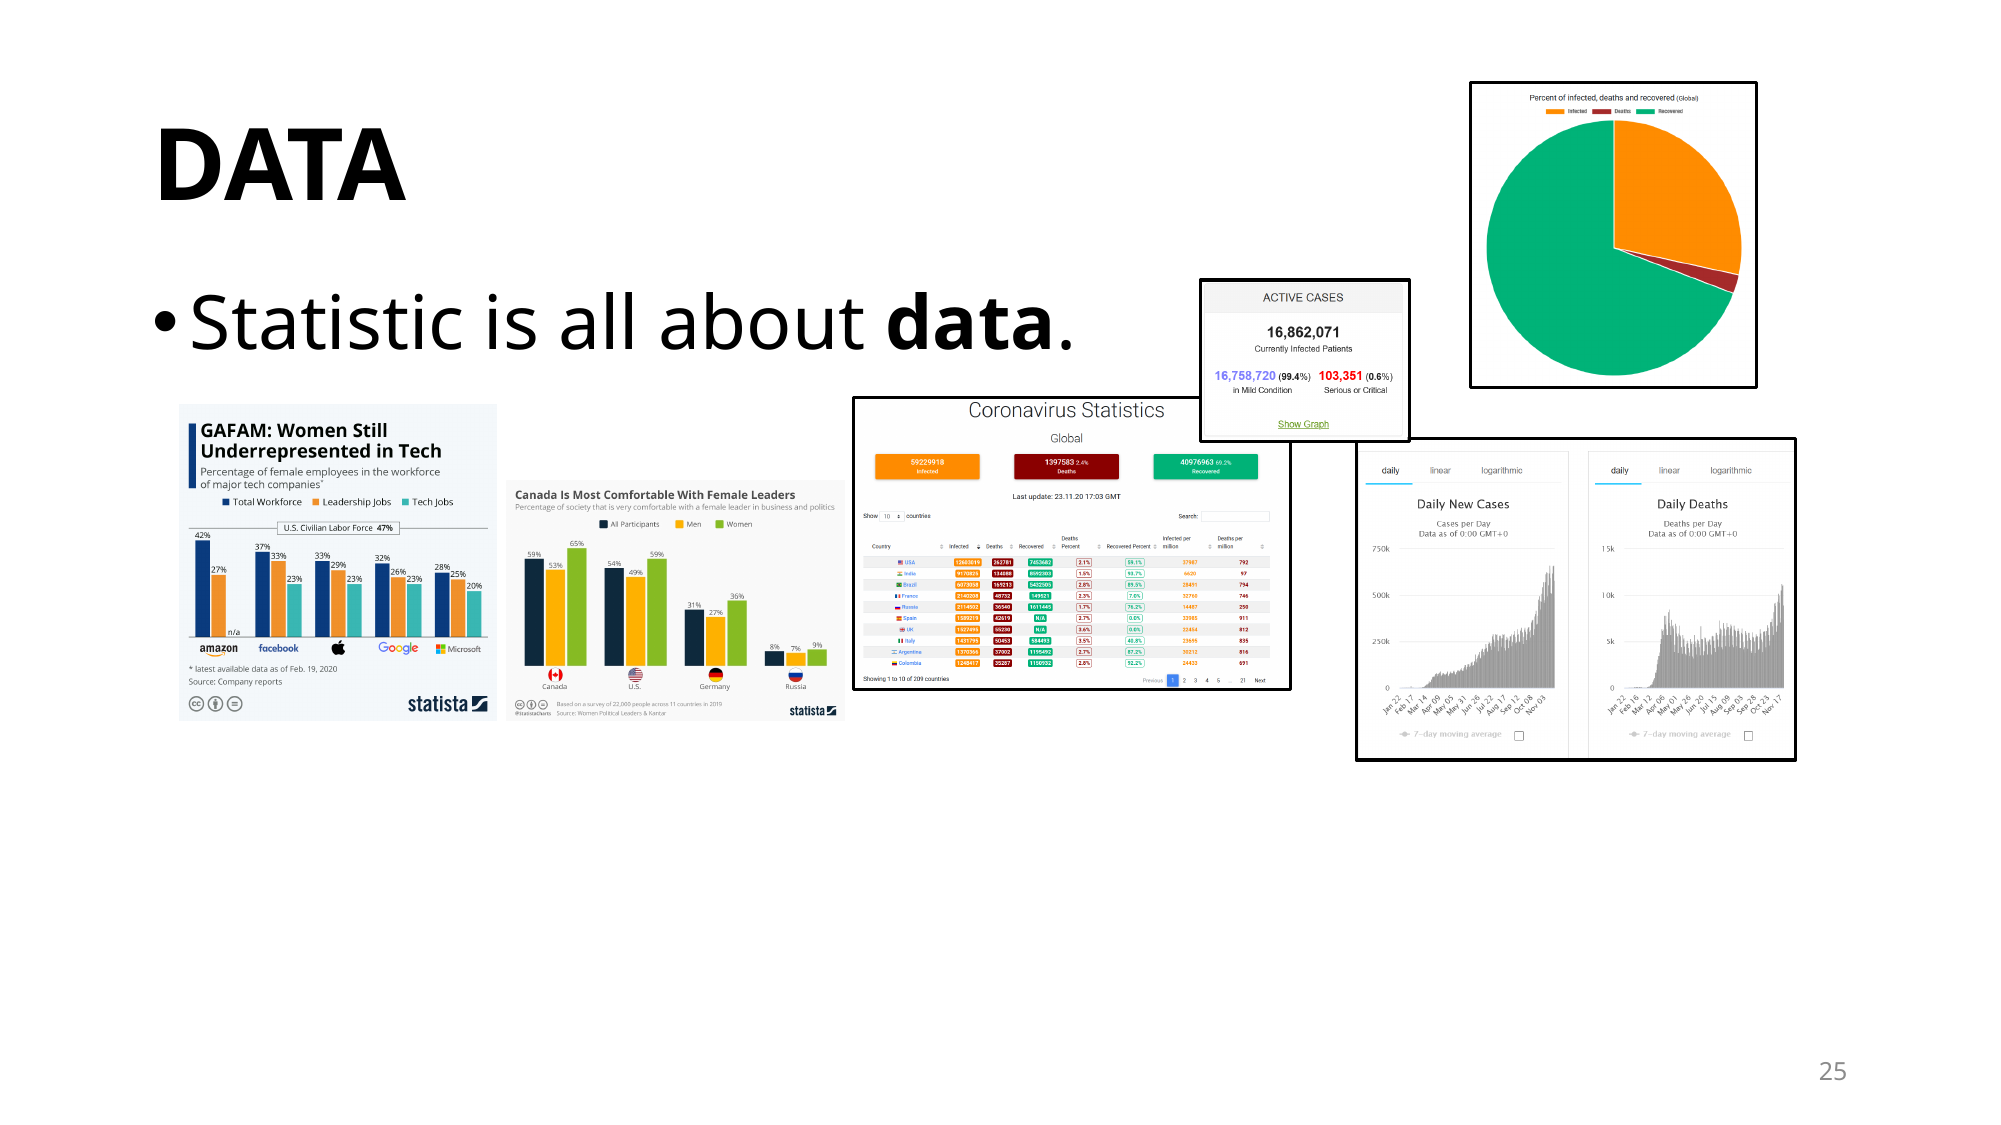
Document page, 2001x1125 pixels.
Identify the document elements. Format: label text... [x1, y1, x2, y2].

slide_number 25 [1412, 1042, 1863, 1103]
picture [854, 281, 1795, 759]
picture [1471, 84, 1755, 387]
picture [506, 480, 845, 721]
list Statistic is all about data. But what kinds of data are there? Important to know: different methods are applicable to different kinds of data. [137, 277, 1863, 1082]
title DATA [137, 59, 1863, 277]
picture [179, 404, 497, 721]
